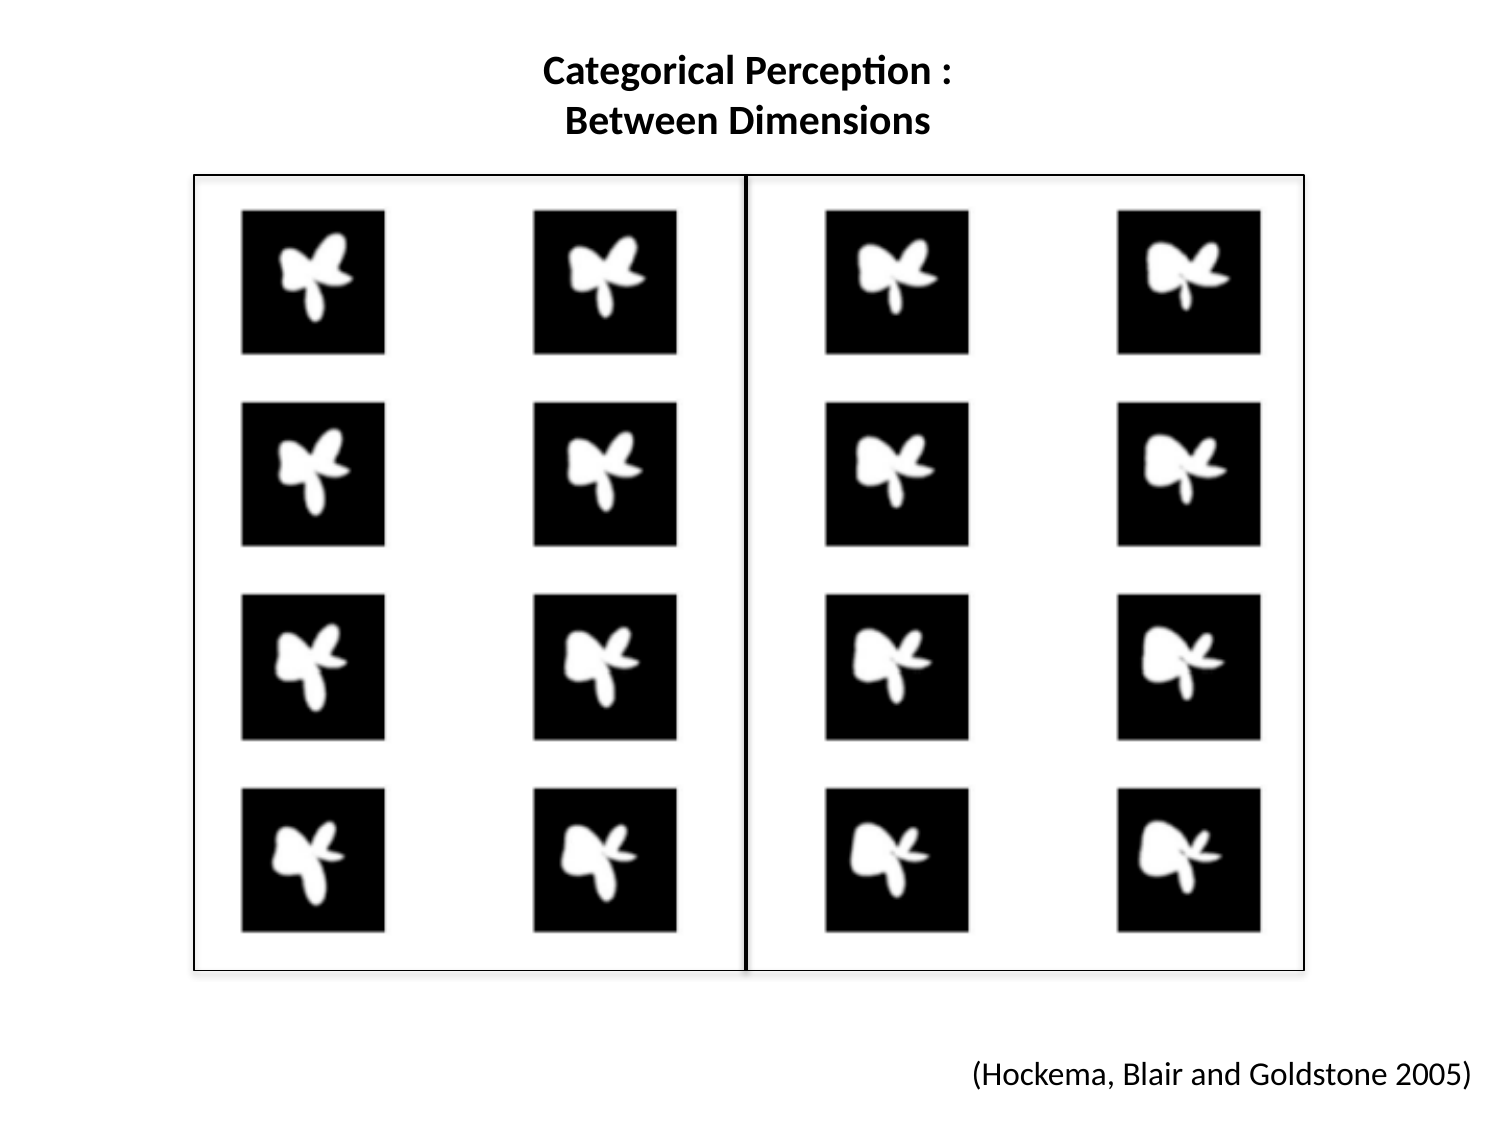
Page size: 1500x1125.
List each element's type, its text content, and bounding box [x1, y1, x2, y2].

text_box (Hockema, Blair and Goldstone 2005) [956, 1045, 1488, 1100]
picture [747, 174, 1288, 949]
picture [212, 174, 745, 949]
text_box [753, 174, 1305, 971]
text_box [193, 174, 739, 971]
text_box Categorical Perception : Between Dimensions [528, 35, 968, 151]
